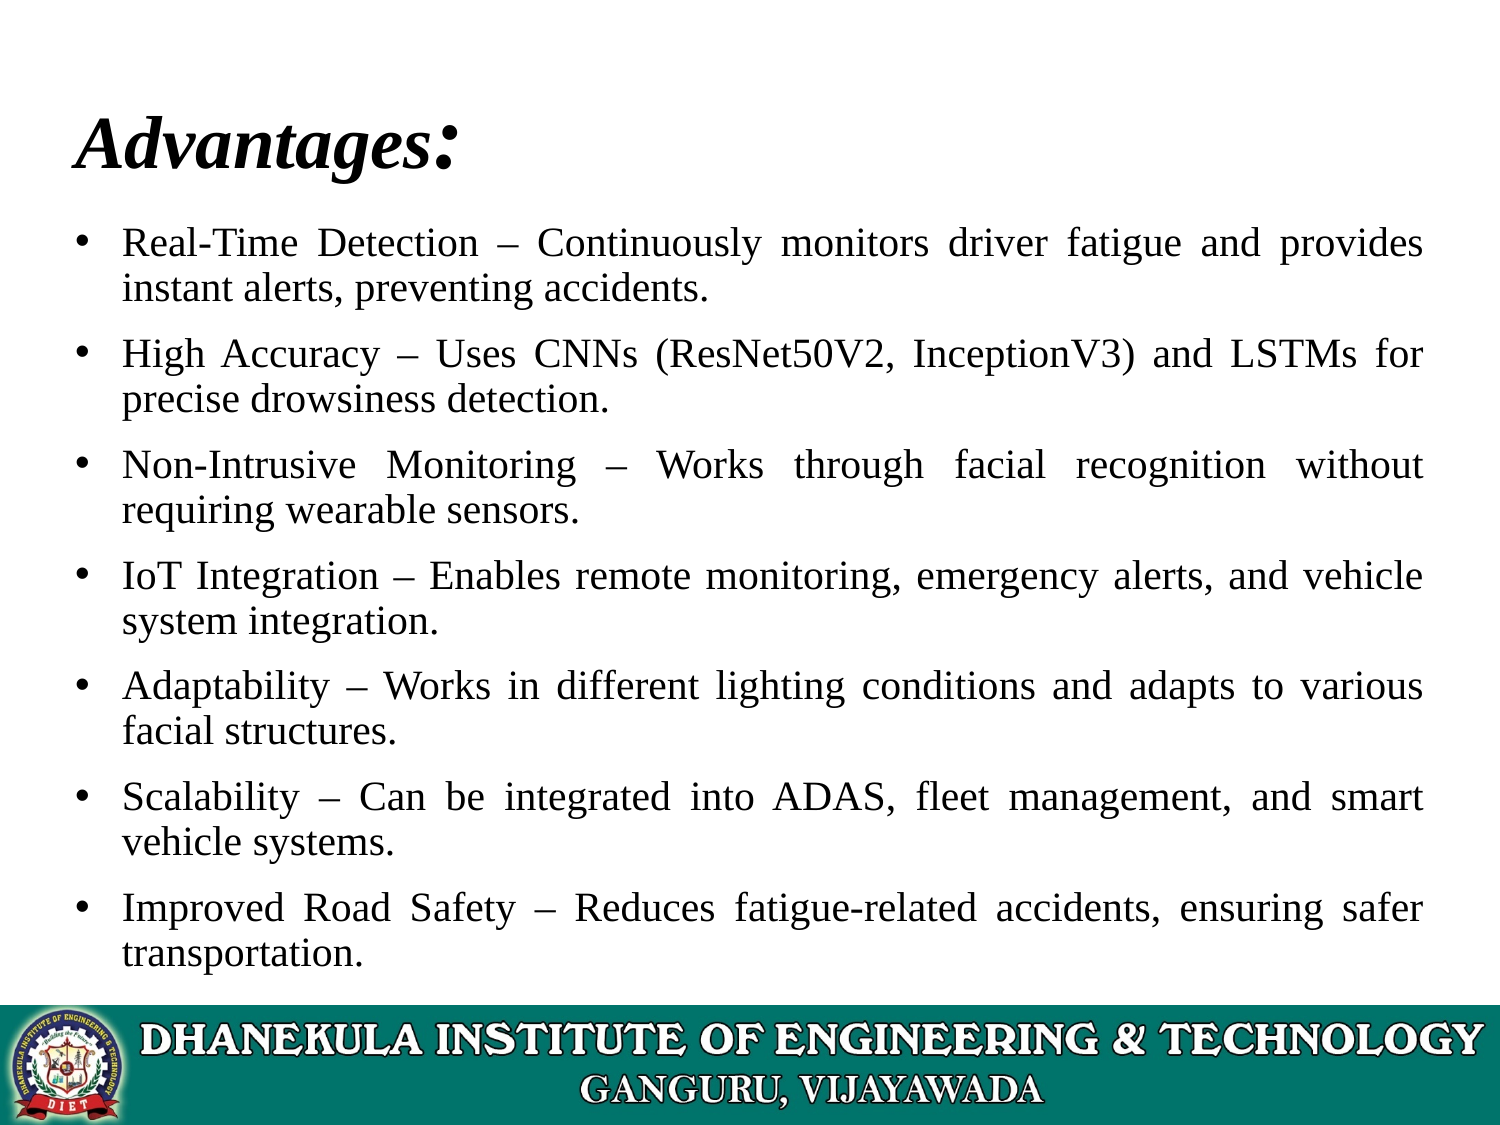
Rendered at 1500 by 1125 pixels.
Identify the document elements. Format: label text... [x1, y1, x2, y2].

list Real-Time Detection – Continuously monitors driver fatigue and provides instant alerts, preventing accidents. High Accuracy – Uses CNNs (ResNet50V2, InceptionV3) and LSTMs for precise drowsiness detection. Non-Intrusive Monitoring – Works through facial recognition without requiring wearable sensors. IoT Integration – Enables remote monitoring, emergency alerts, and vehicle system integration. Adaptability – Works in different lighting conditions and adapts to various facial structures. Scalability – Can be integrated into ADAS, fleet management, and smart vehicle systems. Improved Road Safety – Reduces fatigue-related accidents, ensuring safer transportation. [75, 220, 1425, 981]
title Advantages: [75, 44, 1425, 220]
picture [0, 1005, 1500, 1125]
